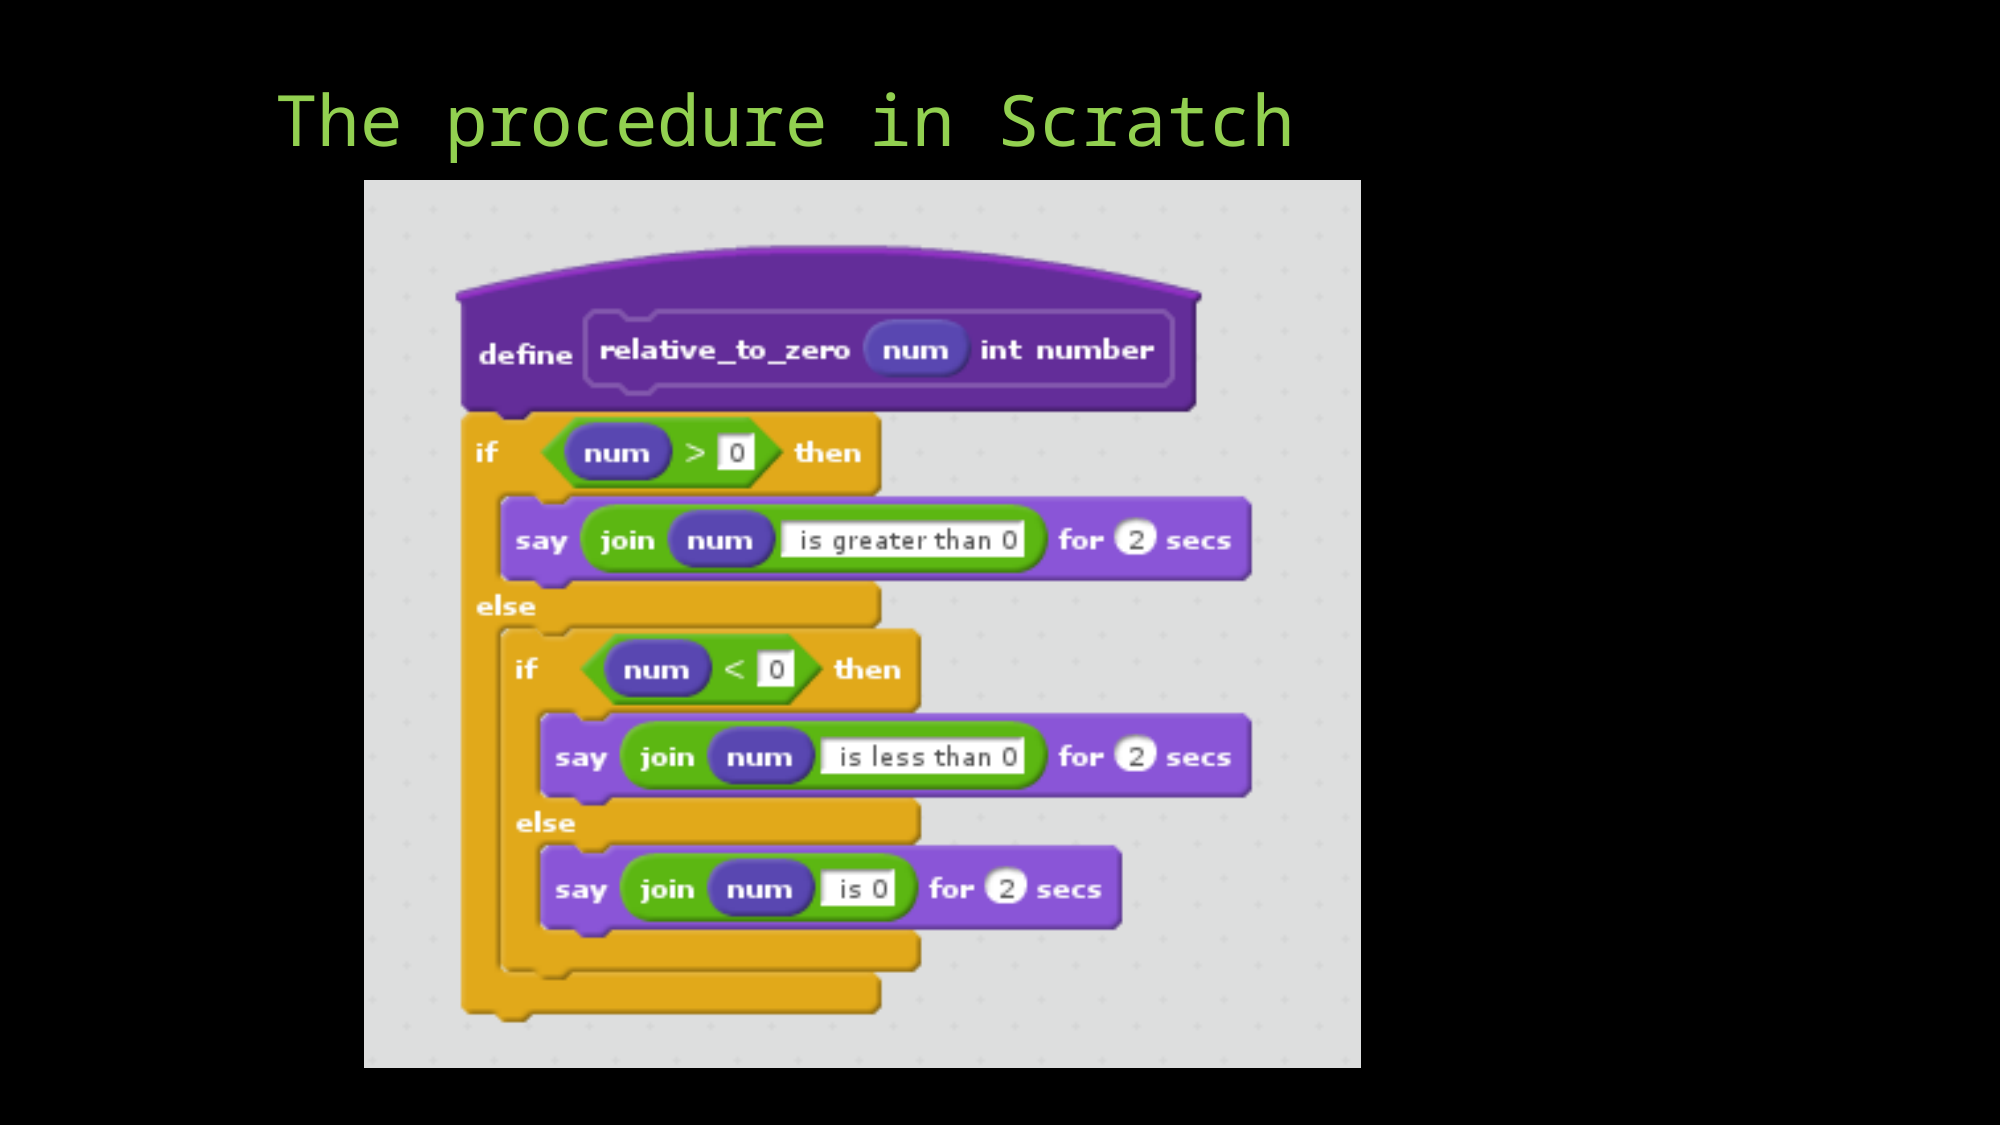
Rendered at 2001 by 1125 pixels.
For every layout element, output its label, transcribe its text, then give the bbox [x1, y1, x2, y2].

title The procedure in Scratch [260, 0, 1761, 170]
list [364, 180, 1361, 1068]
